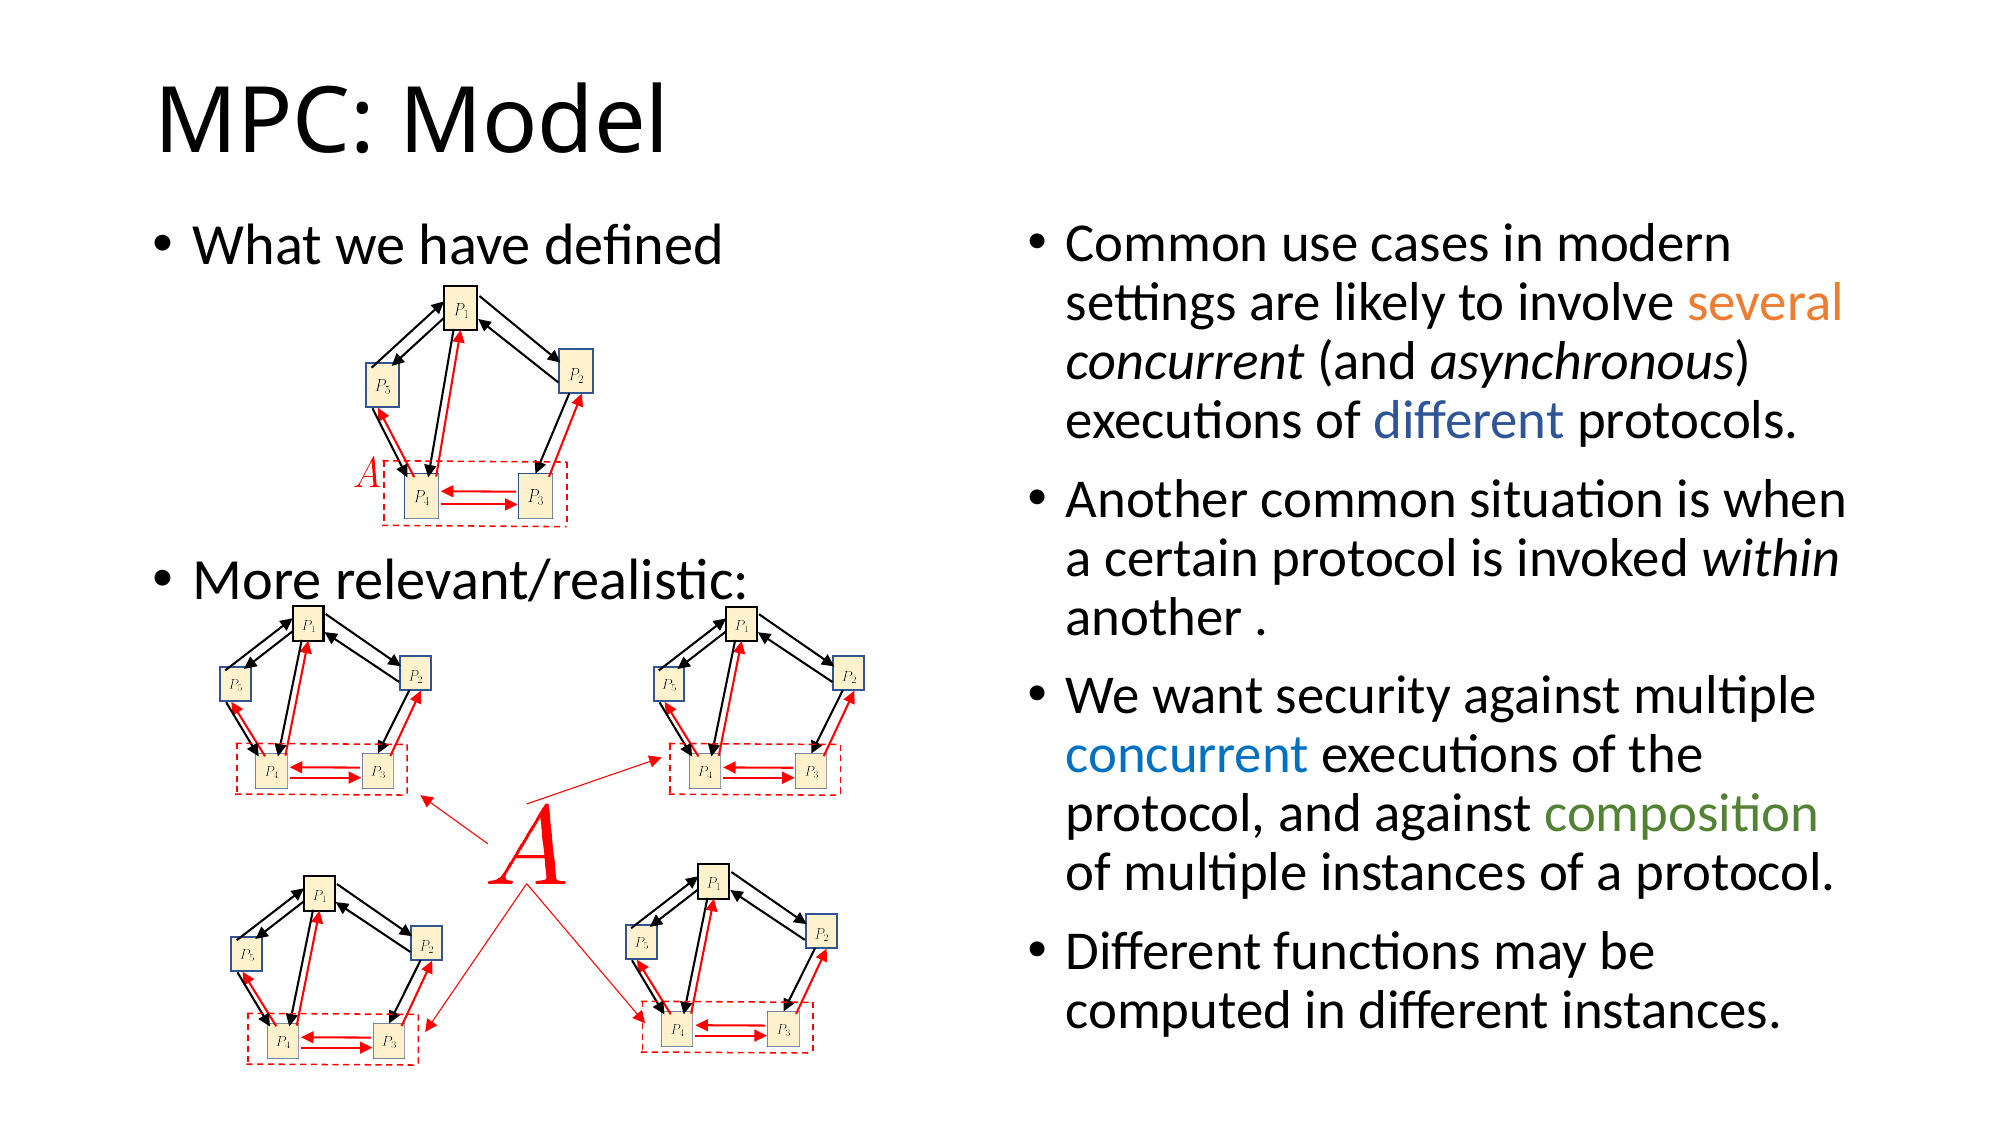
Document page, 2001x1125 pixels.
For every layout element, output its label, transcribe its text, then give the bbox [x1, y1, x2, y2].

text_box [220, 606, 865, 1065]
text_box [354, 286, 593, 527]
list Common use cases in modern settings are likely to involve several concurrent (and asynchronous) executions of different protocols. Another common situation is when a certain protocol is invoked within another . We want security against multiple concurrent executions of the protocol, and against composition of multiple instances of a protocol. Different functions may be computed in different instances. [1012, 207, 1863, 1080]
list What we have defined More relevant/realistic: [137, 207, 988, 1014]
title MPC: Model [139, 59, 1865, 185]
